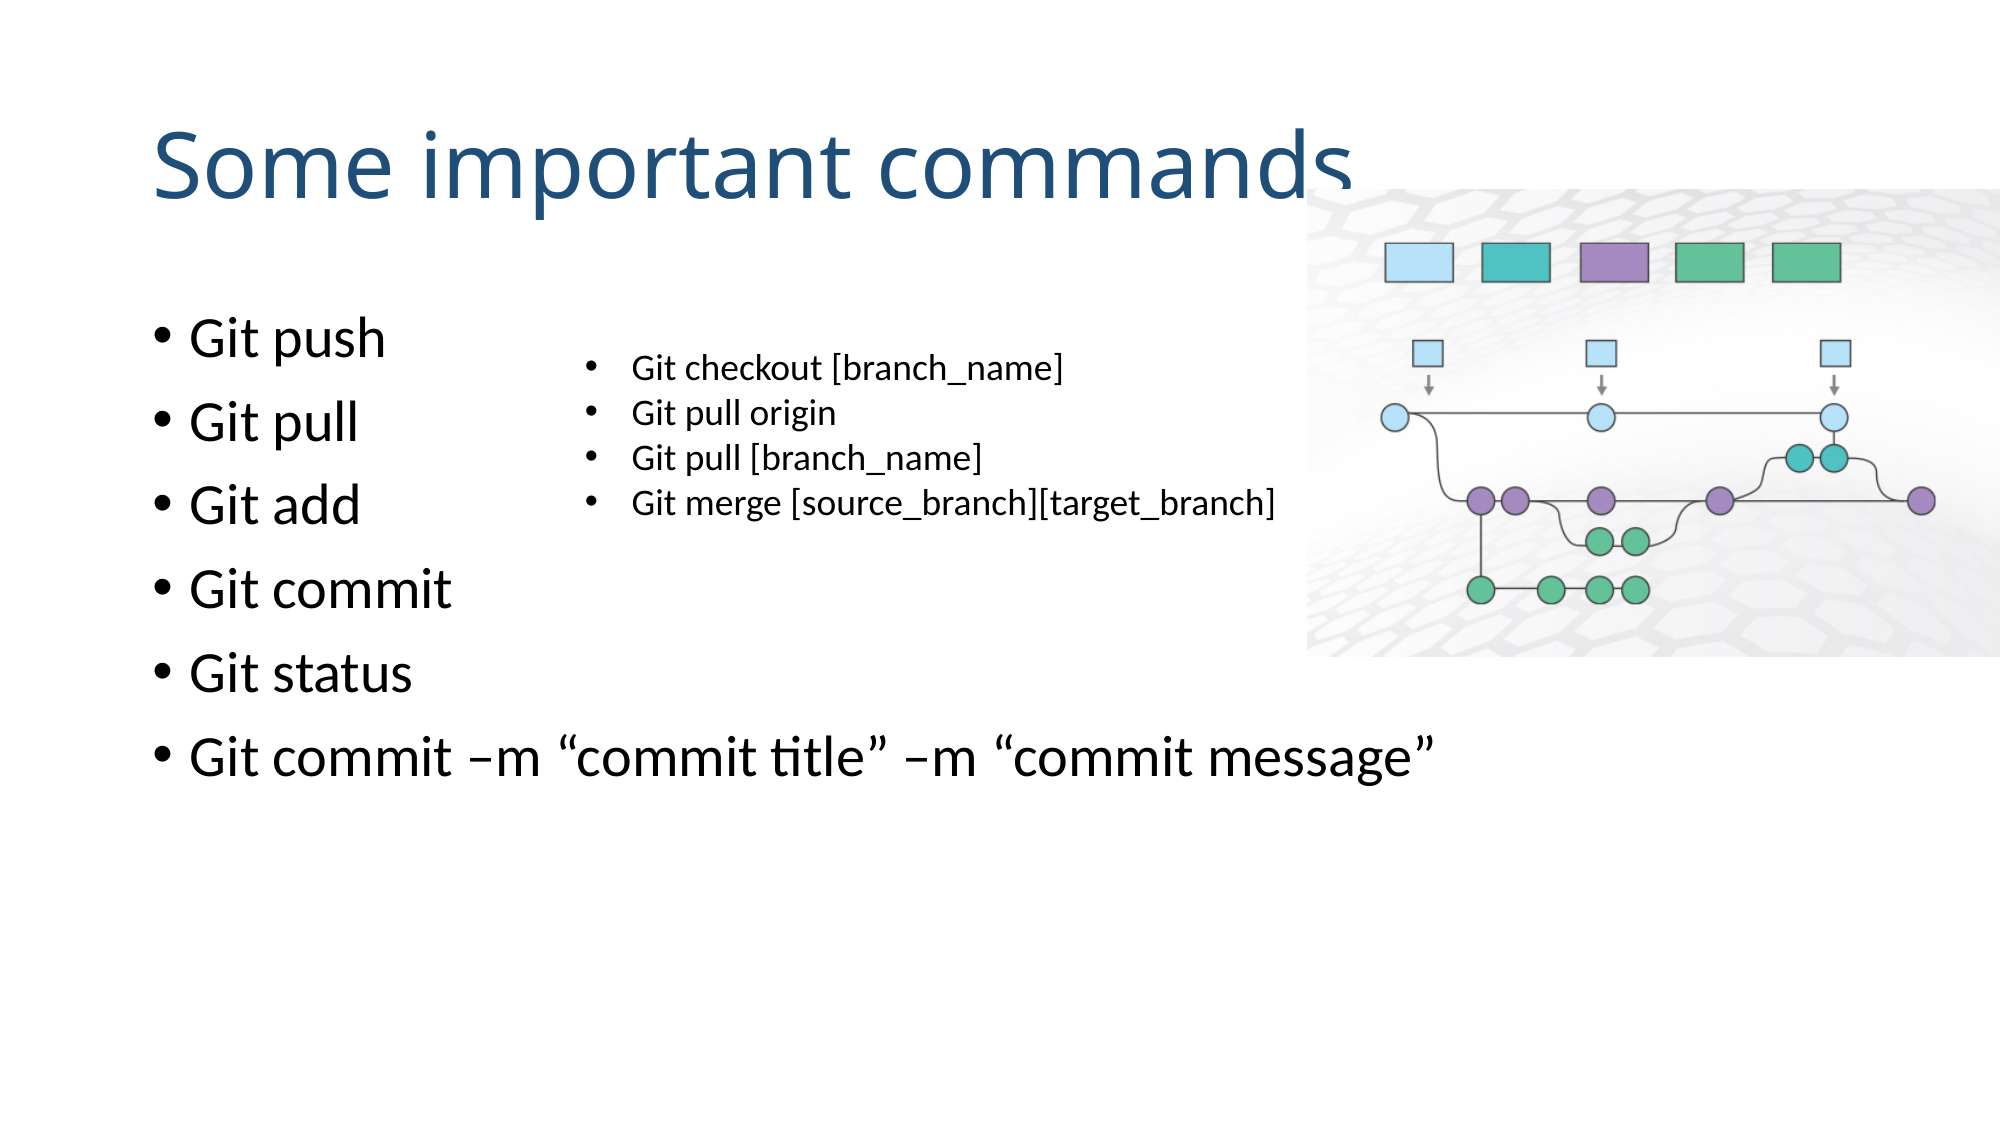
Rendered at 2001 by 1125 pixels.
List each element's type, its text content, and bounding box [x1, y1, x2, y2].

text_box Git checkout [branch_name] Git pull origin Git pull [branch_name] Git merge [source_branch][target_branch] [570, 335, 1307, 530]
picture [1307, 189, 2000, 657]
title Some important commands [137, 59, 1863, 278]
list Git push Git pull Git add Git commit Git status Git commit –m “commit title” –m “commit message” [137, 299, 1863, 1014]
